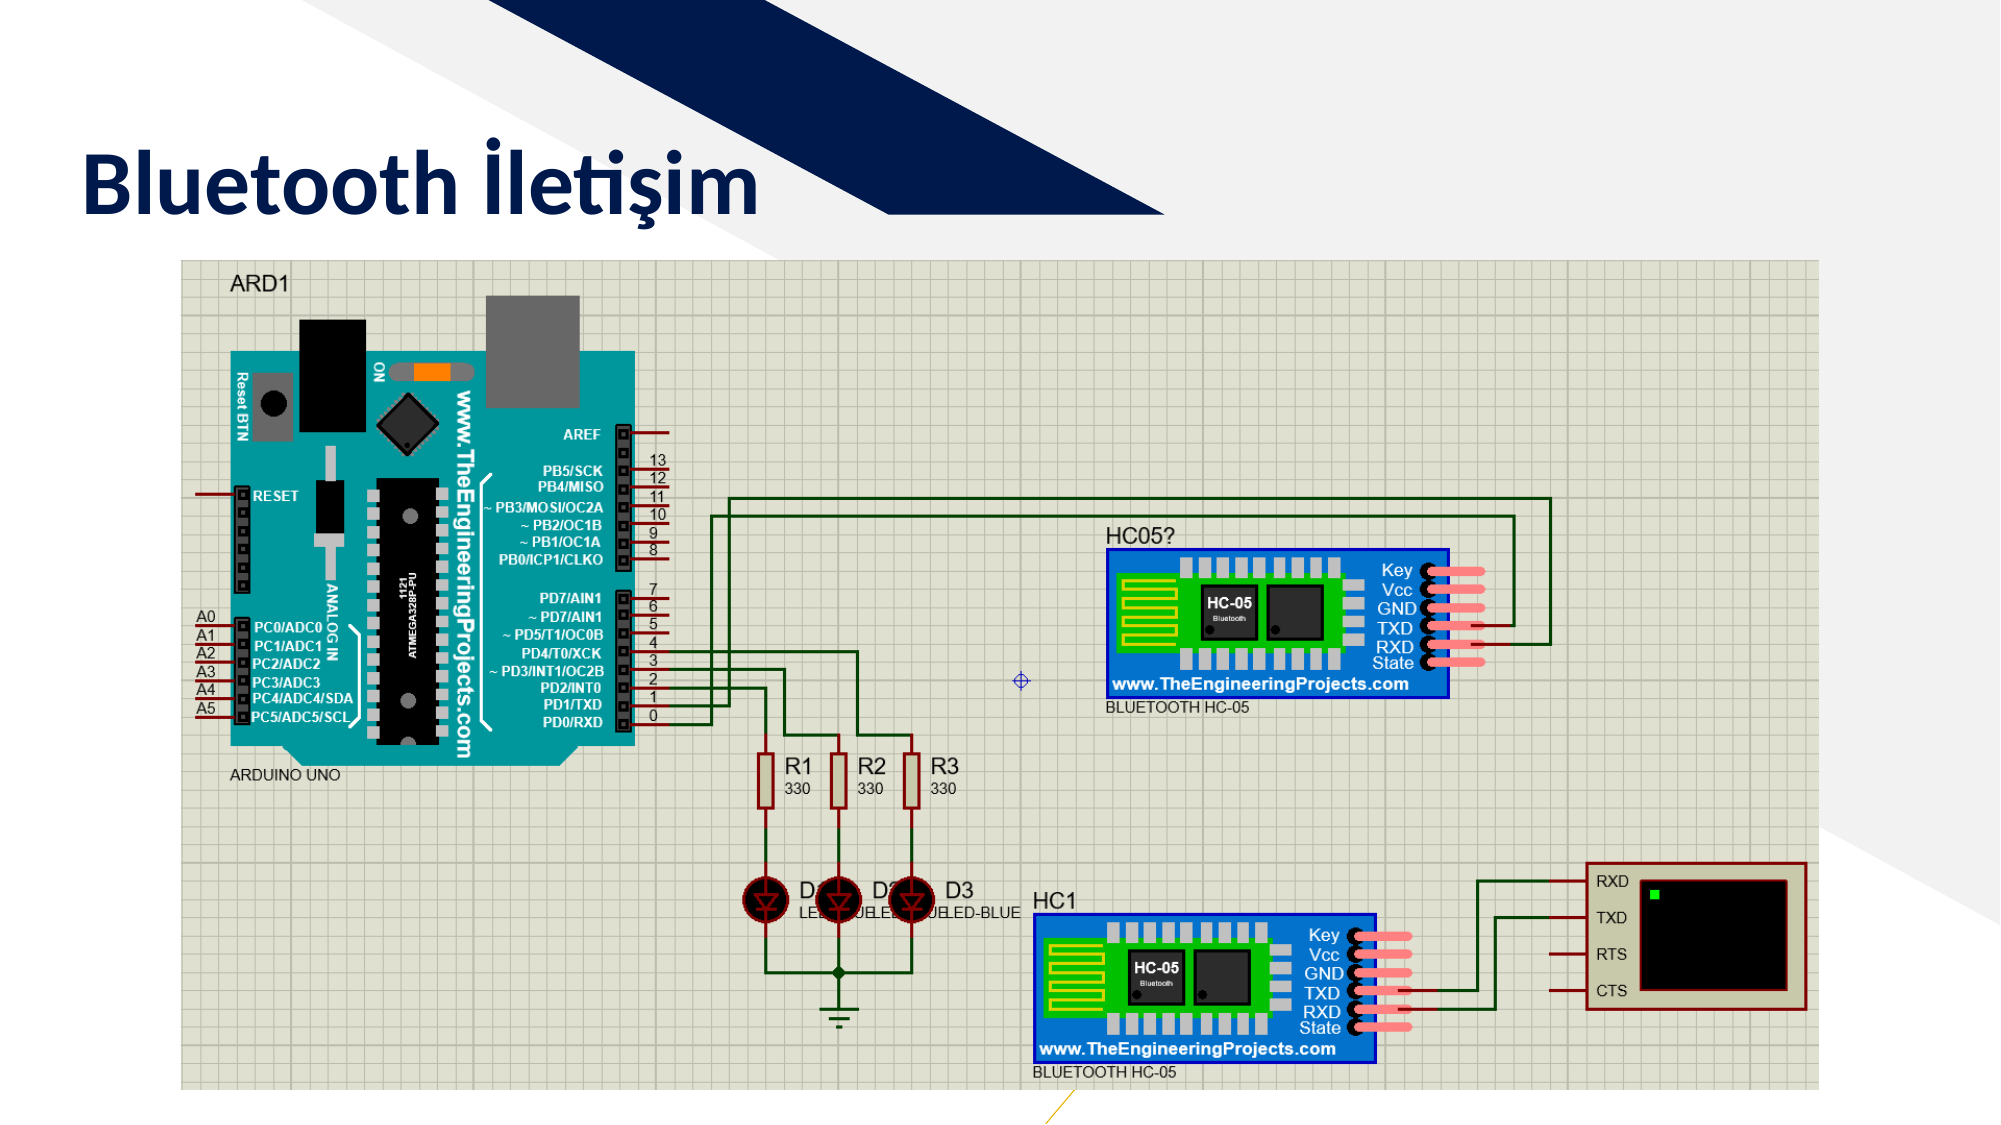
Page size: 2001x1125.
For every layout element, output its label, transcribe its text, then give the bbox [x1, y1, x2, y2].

picture [180, 259, 1819, 1091]
title Bluetooth İletişim [66, 111, 1272, 235]
